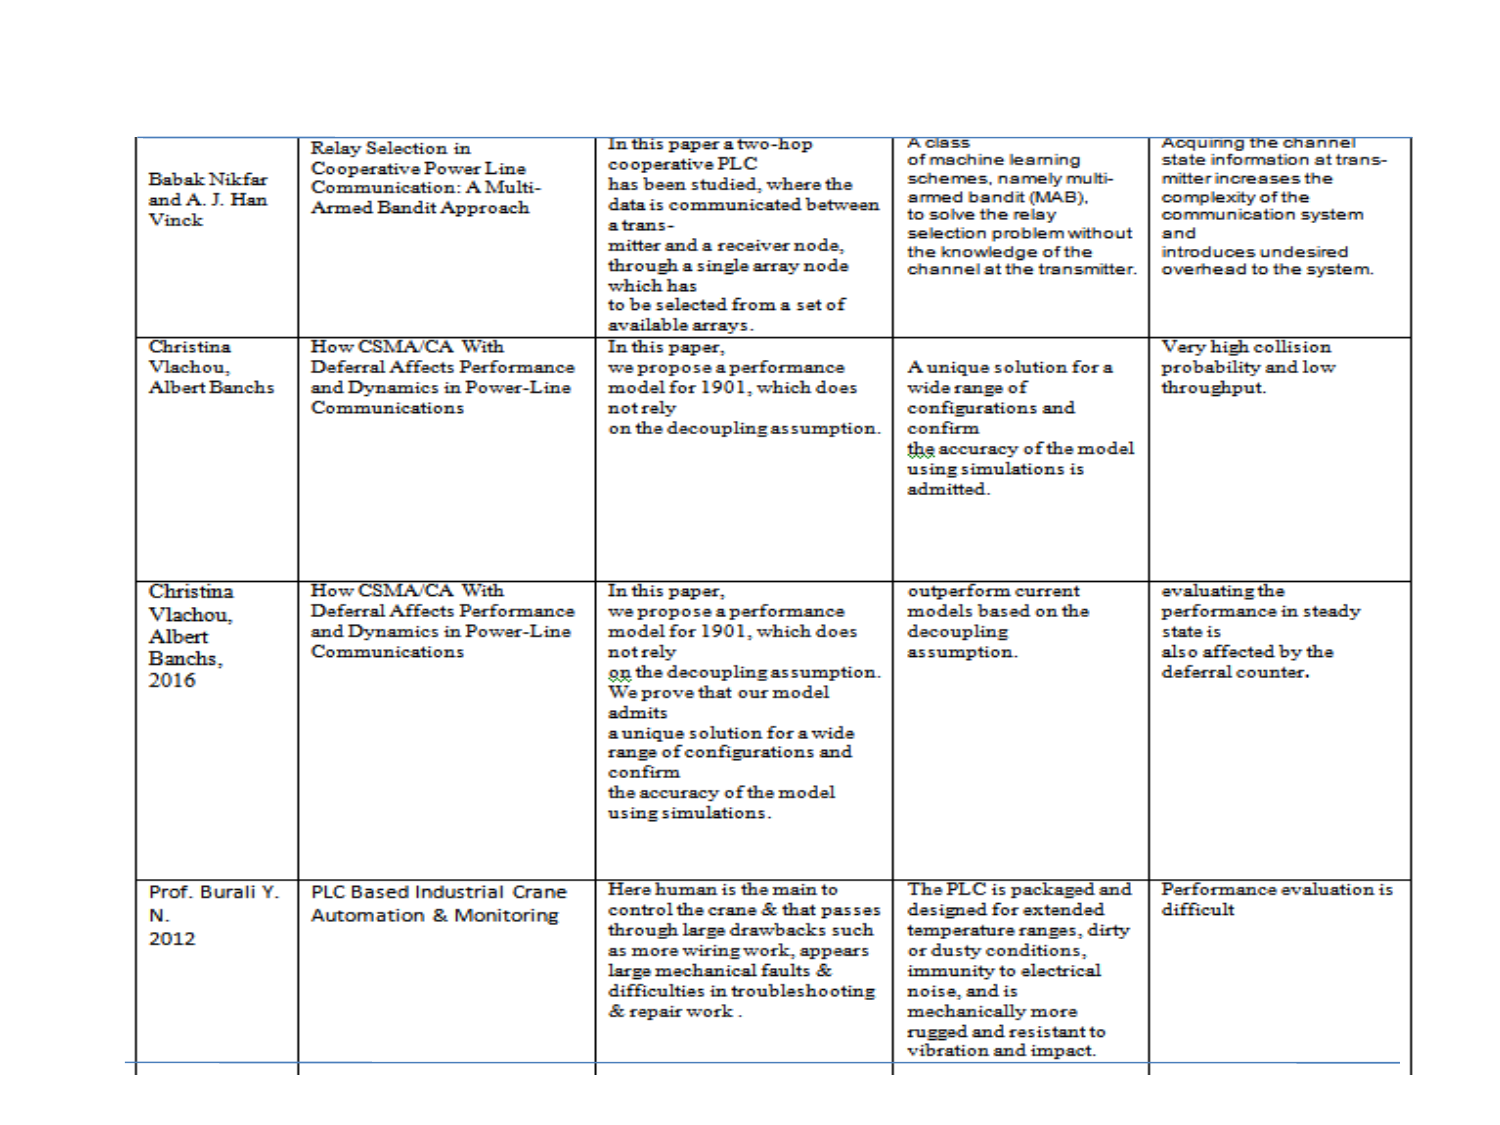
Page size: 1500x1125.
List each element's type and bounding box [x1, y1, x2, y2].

picture [112, 137, 1438, 1076]
